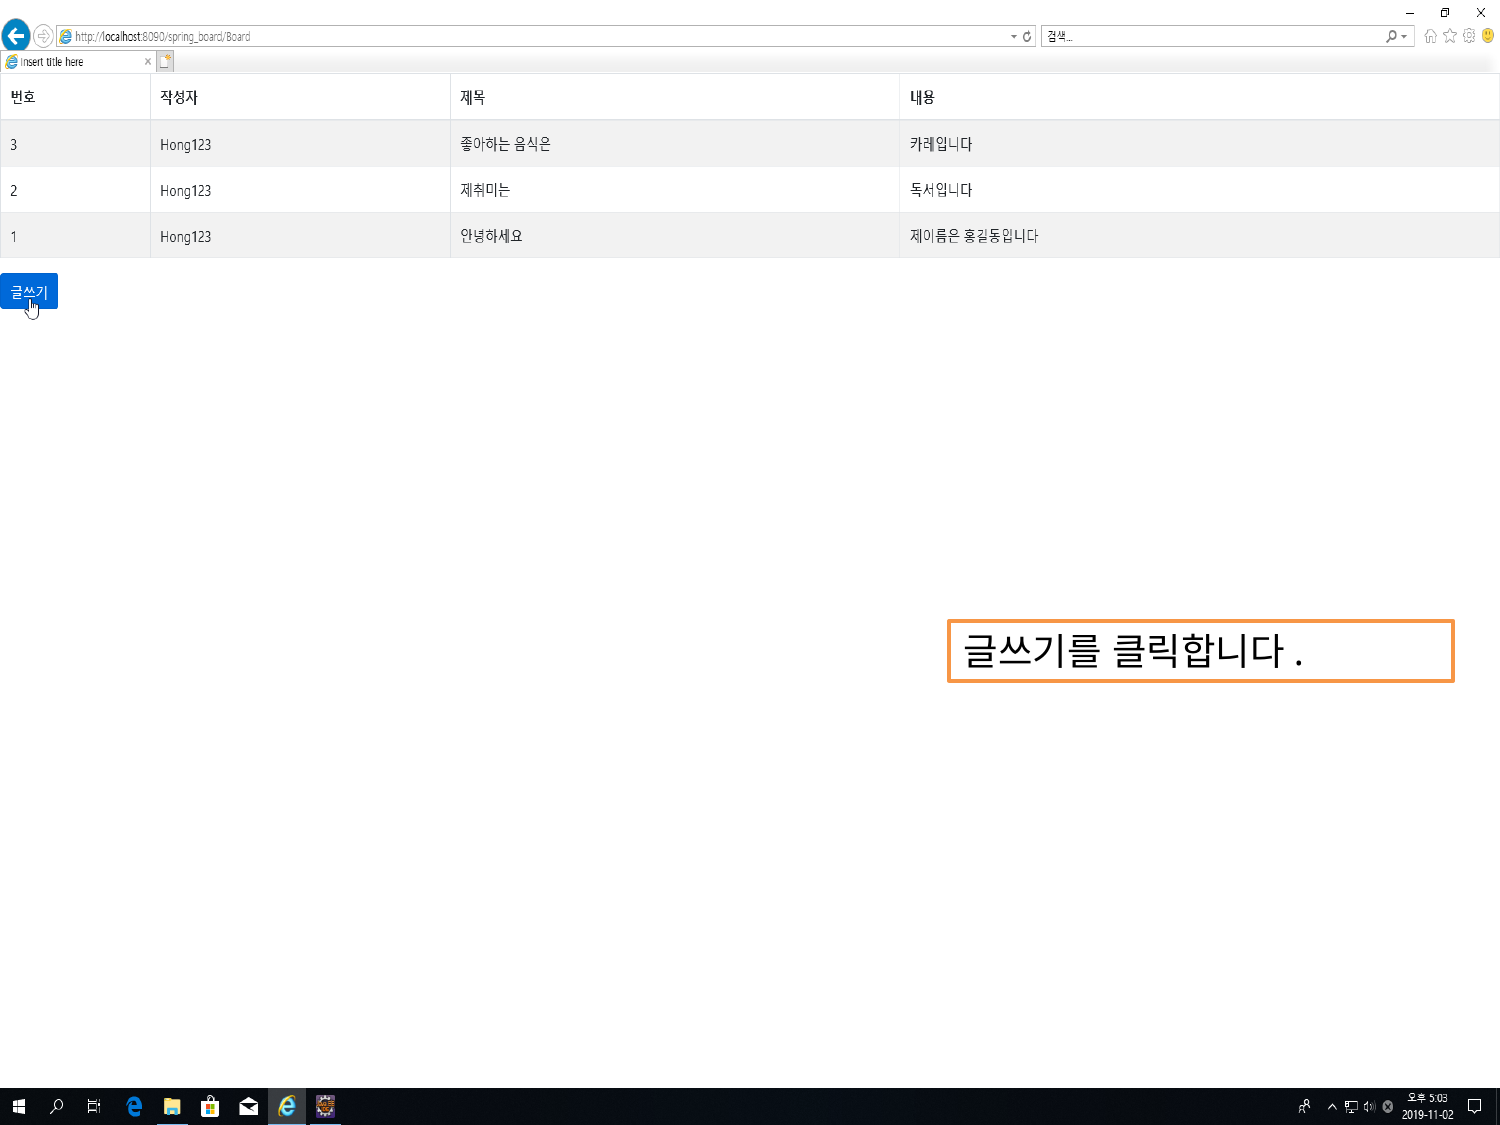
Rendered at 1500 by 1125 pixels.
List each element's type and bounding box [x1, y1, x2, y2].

list [0, 0, 1500, 1125]
